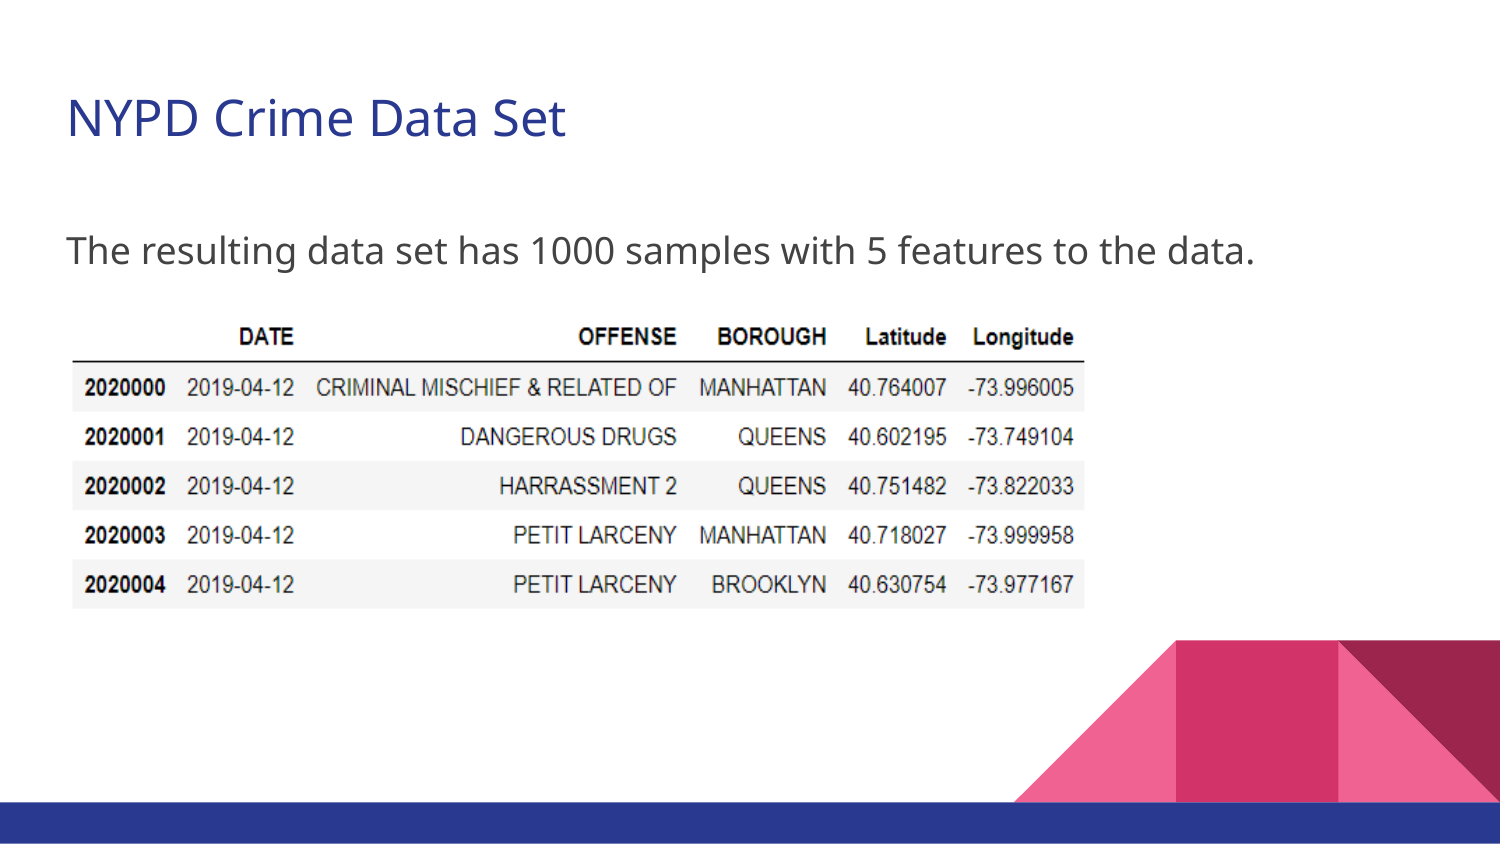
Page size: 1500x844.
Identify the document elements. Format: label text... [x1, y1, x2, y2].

picture [70, 315, 1097, 628]
list The resulting data set has 1000 samples with 5 features to the data. [51, 201, 1449, 750]
title NYPD Crime Data Set [51, 67, 1449, 167]
